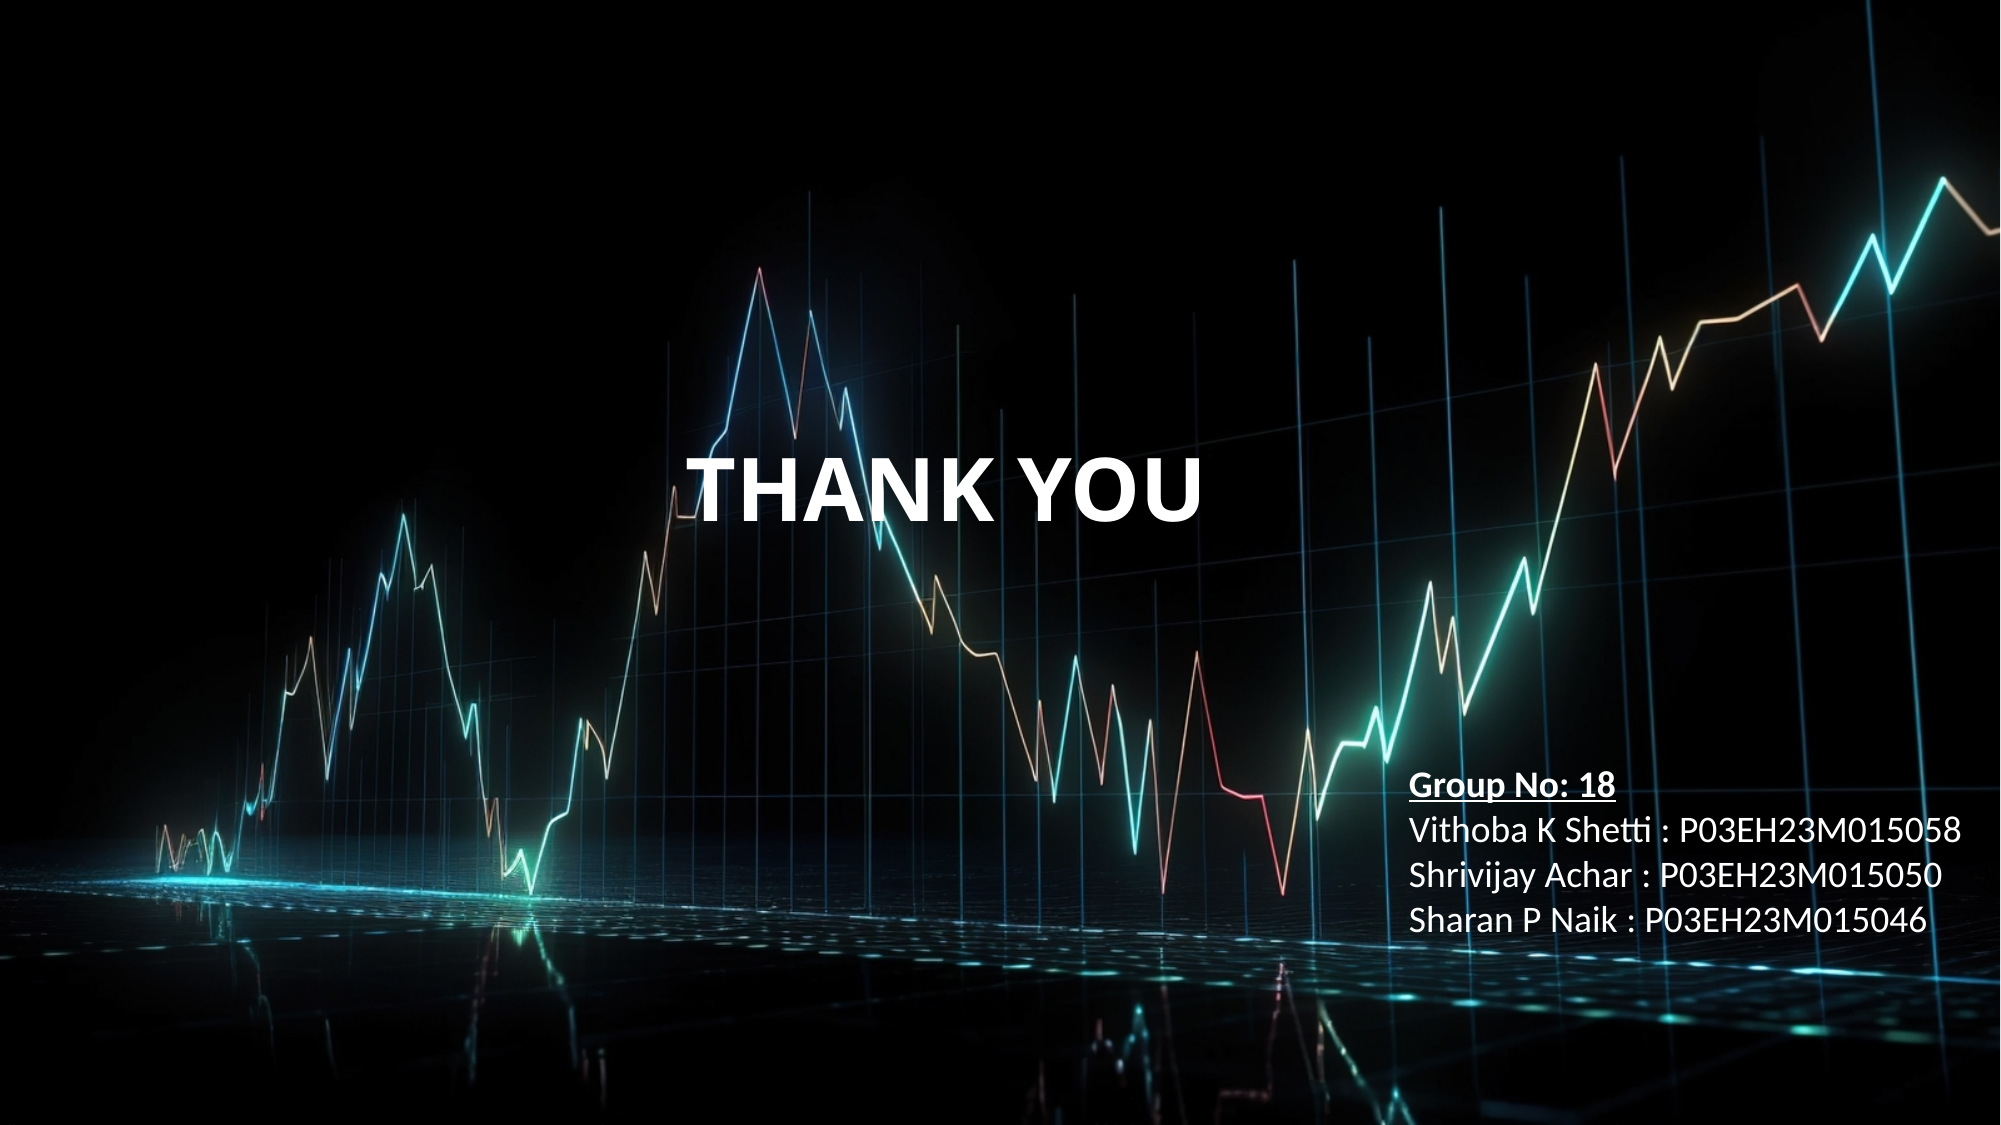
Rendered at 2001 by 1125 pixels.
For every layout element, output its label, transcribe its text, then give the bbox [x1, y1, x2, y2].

text_box Group No: 18 Vithoba K Shetti : P03EH23M015058 Shrivijay Achar : P03EH23M015050 Sharan P Naik : P03EH23M015046 [1394, 752, 2000, 947]
picture [0, 0, 2001, 1125]
title THANK YOU [84, 436, 1810, 655]
